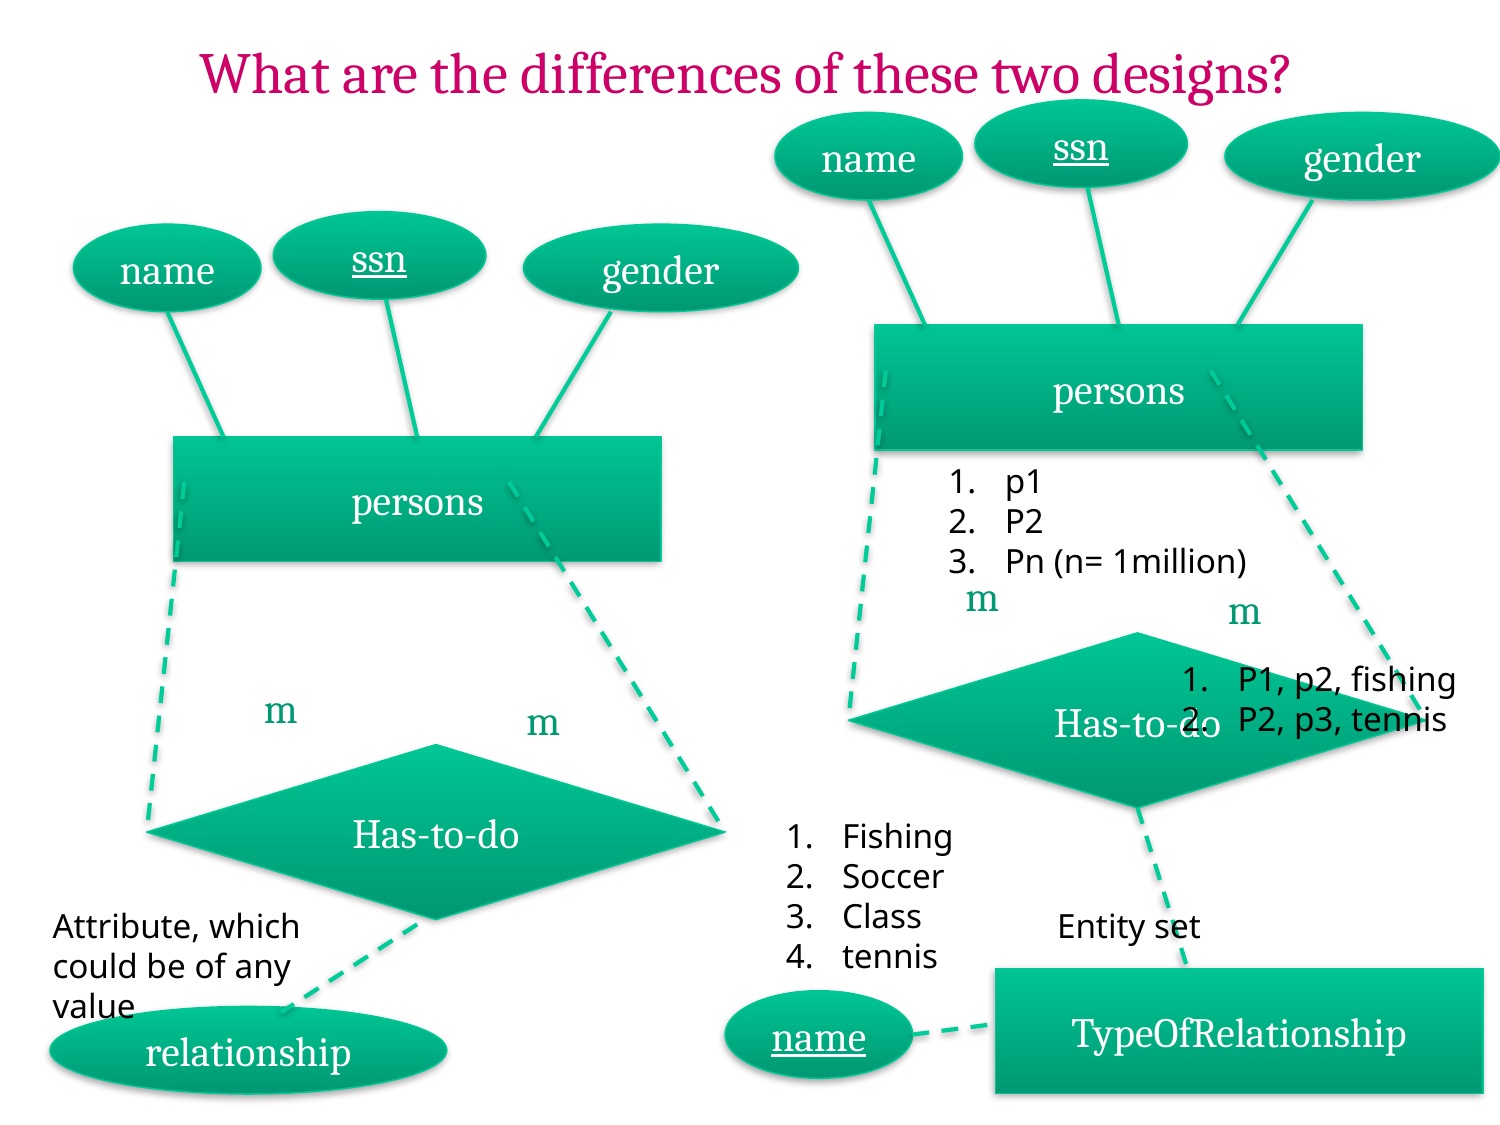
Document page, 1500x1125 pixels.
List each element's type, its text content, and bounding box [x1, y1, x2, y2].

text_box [1210, 370, 1427, 721]
text_box What are the differences of these two designs? [109, 24, 1385, 116]
text_box Fishing Soccer Class tennis [771, 808, 1004, 983]
text_box m [950, 588, 1015, 628]
text_box name [774, 111, 964, 201]
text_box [508, 481, 726, 833]
text_box Has-to-do [170, 743, 702, 921]
text_box relationship [49, 1021, 448, 1095]
text_box Entity set [1191, 897, 1396, 952]
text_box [166, 311, 224, 437]
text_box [848, 370, 887, 721]
text_box name [724, 990, 912, 1080]
text_box ssn [272, 210, 487, 300]
text_box persons [874, 324, 1363, 451]
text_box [868, 199, 926, 326]
text_box p1 P2 Pn (n= 1million) [933, 452, 1205, 588]
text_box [1137, 807, 1188, 969]
text_box gender [1224, 111, 1500, 201]
text_box ssn [974, 99, 1189, 189]
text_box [912, 1024, 988, 1035]
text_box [535, 311, 612, 437]
text_box gender [522, 223, 800, 313]
text_box persons [173, 436, 662, 562]
text_box Has-to-do [877, 632, 1345, 808]
text_box m [249, 674, 313, 739]
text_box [1087, 187, 1119, 326]
text_box P1, p2, fishing P2, p3, tennis [1166, 651, 1488, 746]
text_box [1237, 199, 1313, 326]
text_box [146, 481, 185, 833]
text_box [385, 298, 418, 437]
text_box name [72, 223, 262, 313]
text_box Attribute, which could be of any value [37, 898, 391, 1033]
text_box Entity set [1042, 897, 1132, 952]
text_box TypeOfRelationship [995, 968, 1484, 1094]
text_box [280, 924, 418, 1013]
